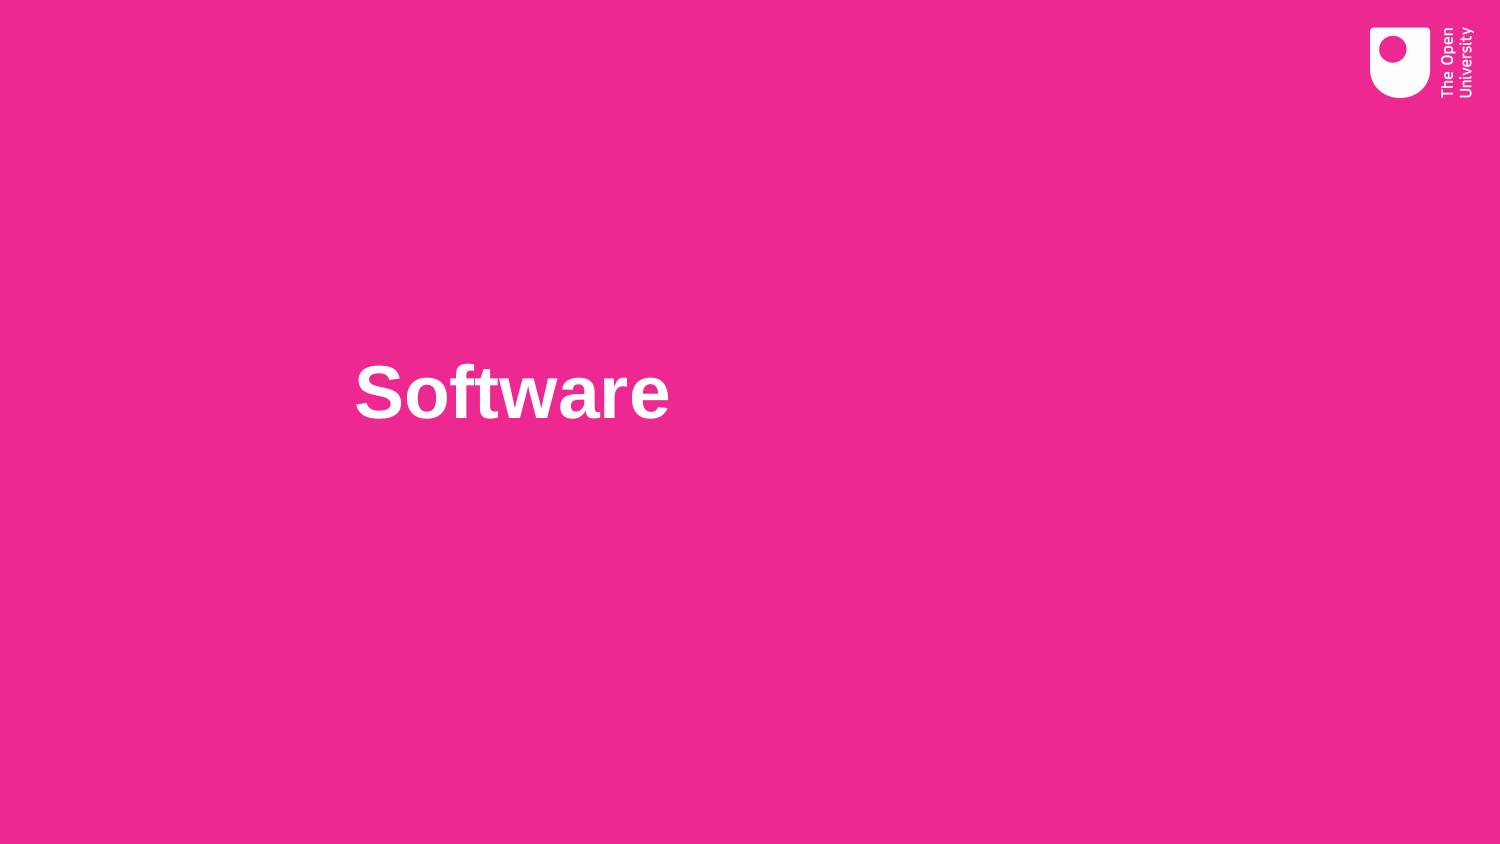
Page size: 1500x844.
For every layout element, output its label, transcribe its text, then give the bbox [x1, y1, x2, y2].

picture [1370, 27, 1474, 98]
title Software [354, 354, 1241, 437]
